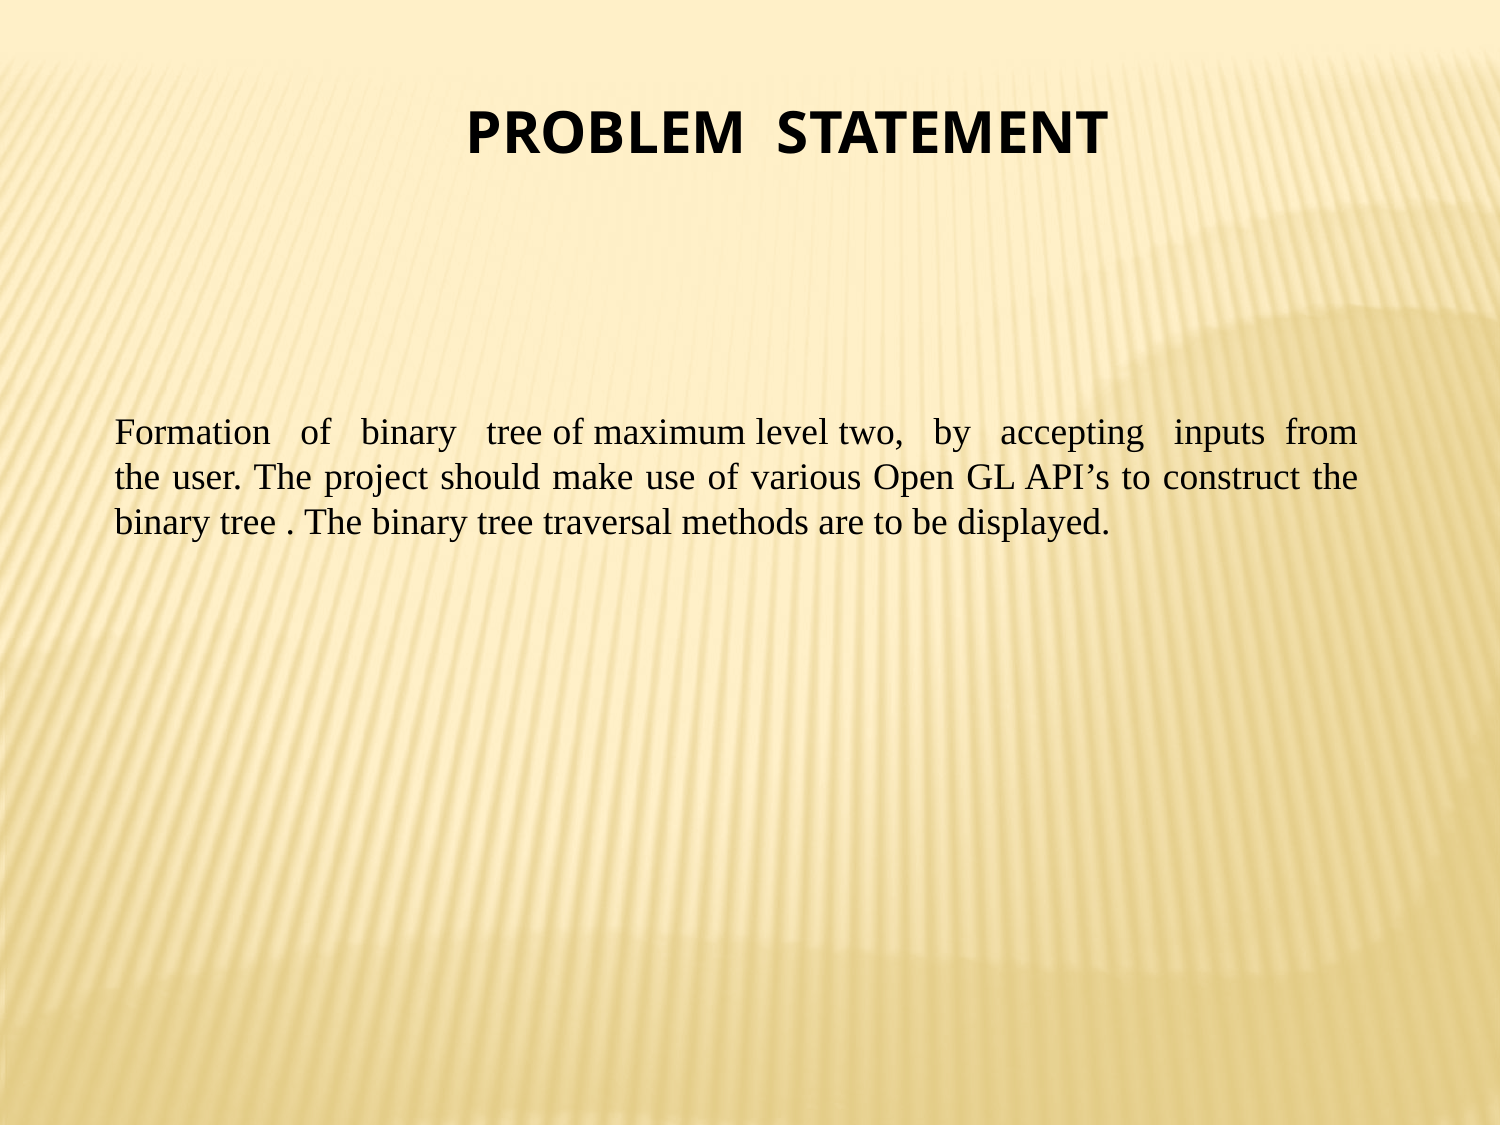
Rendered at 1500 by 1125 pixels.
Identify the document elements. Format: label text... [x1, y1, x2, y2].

text_box Formation of binary tree of maximum level two, by accepting inputs from the user. The project should make use of various Open GL API’s to construct the binary tree . The binary tree traversal methods are to be displayed. [99, 399, 1375, 595]
text_box PROBLEM STATEMENT [425, 87, 1150, 173]
